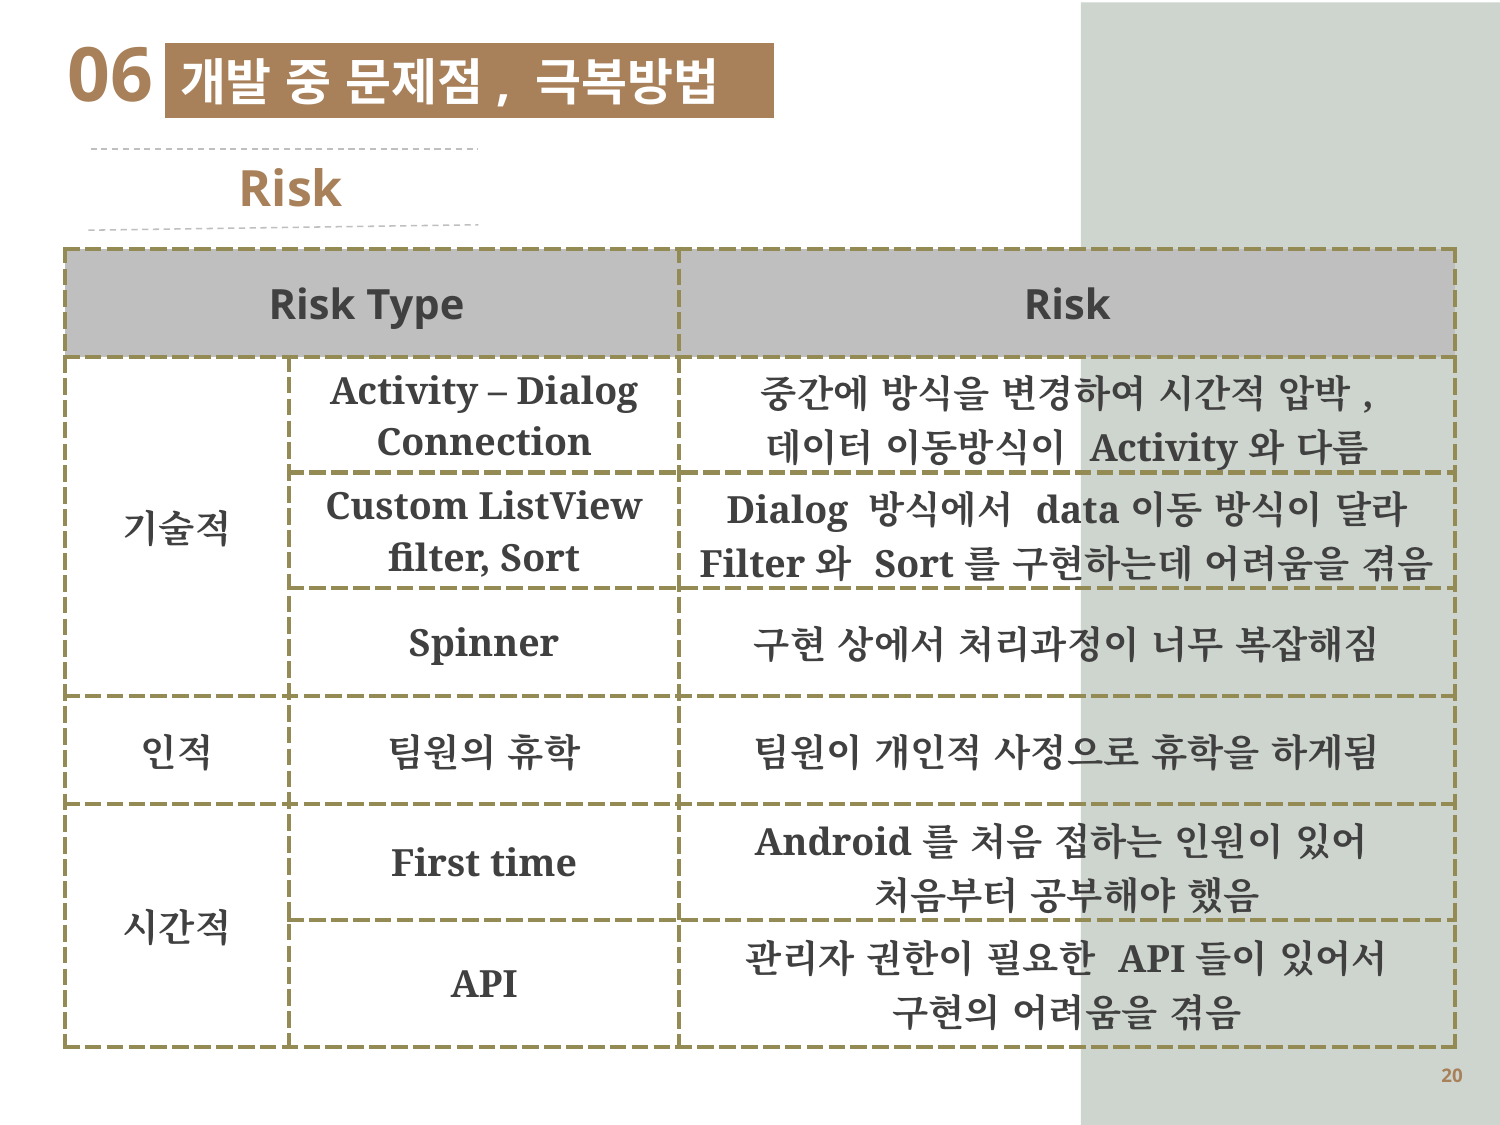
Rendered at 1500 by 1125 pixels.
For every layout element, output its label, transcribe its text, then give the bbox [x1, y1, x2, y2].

table_cell 인적 [65, 696, 289, 804]
text_box 06 [53, 19, 242, 124]
table_cell Custom ListView filter, Sort [289, 473, 679, 588]
table_header Risk [679, 249, 1455, 357]
table_cell Dialog 방식에서 data이동 방식이 달라 Filter와 Sort를 구현하는데 어려움을 겪음 [679, 473, 1455, 588]
table_cell 구현 상에서 처리과정이 너무 복잡해짐 [679, 588, 1455, 696]
table_cell 팀원이 개인적 사정으로 휴학을 하게됨 [679, 696, 1455, 804]
table_cell API [289, 920, 679, 1047]
table_cell Android를 처음 접하는 인원이 있어 처음부터 공부해야 했음 [679, 804, 1455, 920]
table_cell Spinner [289, 588, 679, 696]
table_cell 팀원의 휴학 [289, 696, 679, 804]
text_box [88, 148, 479, 231]
table_cell 관리자 권한이 필요한 API들이 있어서 구현의 어려움을 겪음 [679, 920, 1455, 1047]
table_cell 중간에 방식을 변경하여 시간적 압박, 데이터 이동방식이 Activity와 다름 [679, 357, 1455, 473]
slide_number 19 [1128, 1046, 1478, 1107]
table_cell First time [289, 804, 679, 920]
text_box [1079, 0, 1500, 1125]
table_cell 기술적 [65, 357, 289, 696]
table_cell Activity – Dialog Connection [289, 357, 679, 473]
table_header Risk Type [65, 249, 679, 357]
table_cell 시간적 [65, 804, 289, 1047]
text_box 개발 중 문제점, 극복방법 [242, 43, 774, 118]
